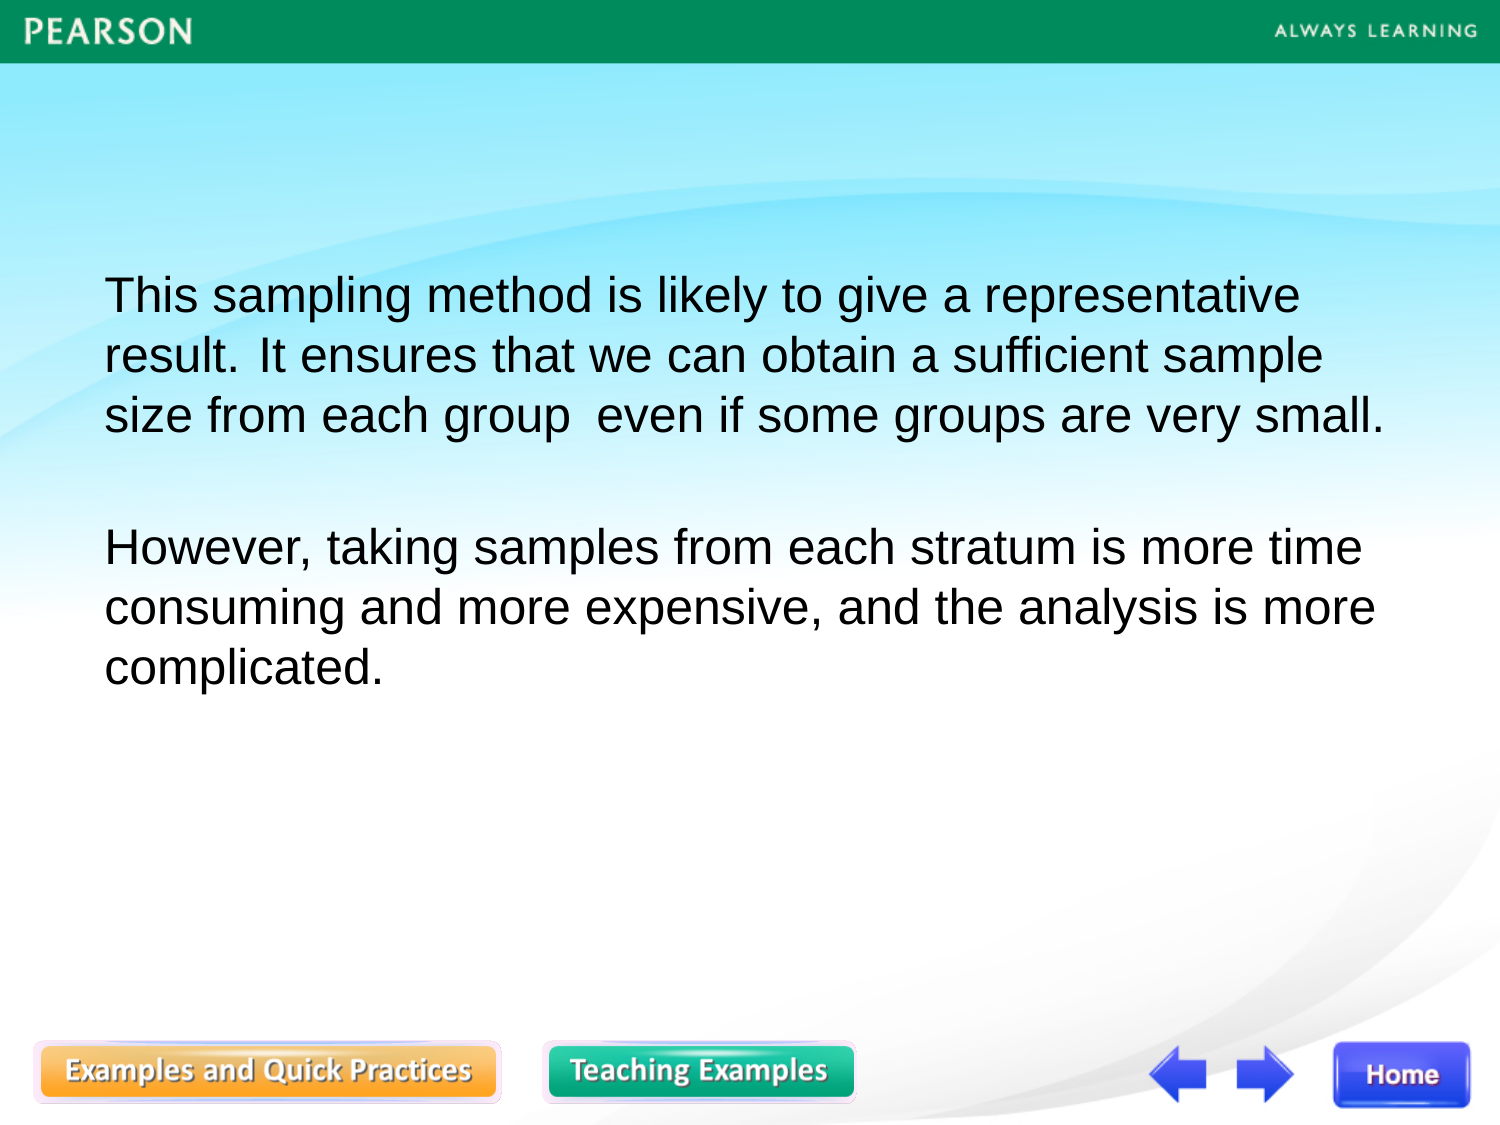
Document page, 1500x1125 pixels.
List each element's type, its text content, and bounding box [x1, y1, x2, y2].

text_box It ensures that we can obtain a sufficient sample size from each group [89, 315, 1424, 450]
text_box even if some groups are very small. [91, 375, 1426, 451]
text_box However, taking samples from each stratum is more time consuming and more expensive, and the analysis is more complicated. [89, 507, 1424, 702]
text_box This sampling method is likely to give a representative result. [89, 255, 1424, 315]
picture [0, 0, 1500, 1125]
